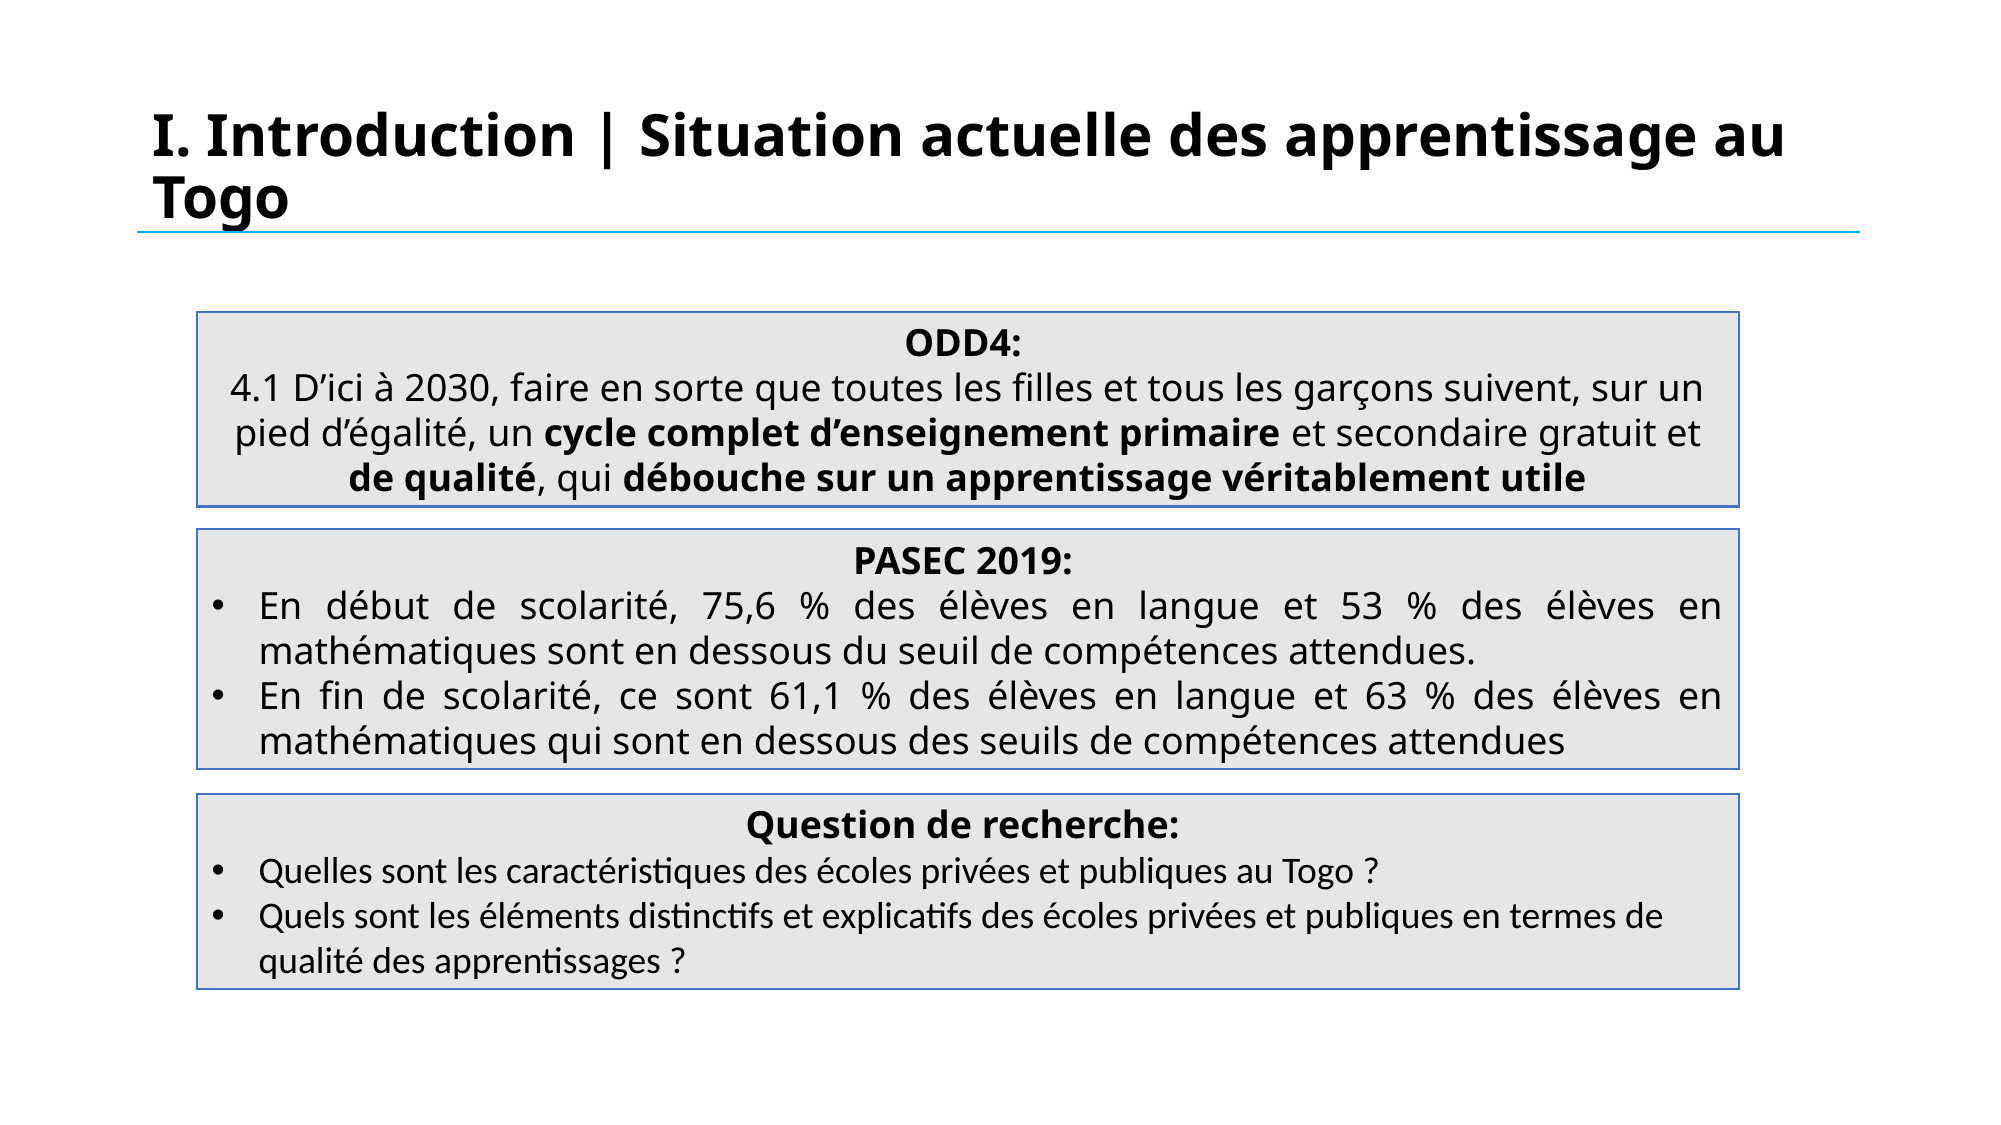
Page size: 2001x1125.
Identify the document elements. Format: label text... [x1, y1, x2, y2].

text_box PASEC 2019: En début de scolarité, 75,6 % des élèves en langue et 53 % des élèves en mathématiques sont en dessous du seuil de compétences attendues. En fin de scolarité, ce sont 61,1 % des élèves en langue et 63 % des élèves en mathématiques qui sont en dessous des seuils de compétences attendues [196, 528, 1740, 770]
text_box ODD4: 4.1 D’ici à 2030, faire en sorte que toutes les filles et tous les garçons suivent, sur un pied d’égalité, un cycle complet d’enseignement primaire et secondaire gratuit et de qualité, qui débouche sur un apprentissage véritablement utile [196, 311, 1740, 508]
text_box [137, 277, 1863, 1036]
text_box Question de recherche: Quelles sont les caractéristiques des écoles privées et publiques au Togo ? Quels sont les éléments distinctifs et explicatifs des écoles privées et publiques en termes de qualité des apprentissages ? [196, 793, 1740, 990]
title I. Introduction | Situation actuelle des apprentissage au Togo [137, 59, 1863, 277]
